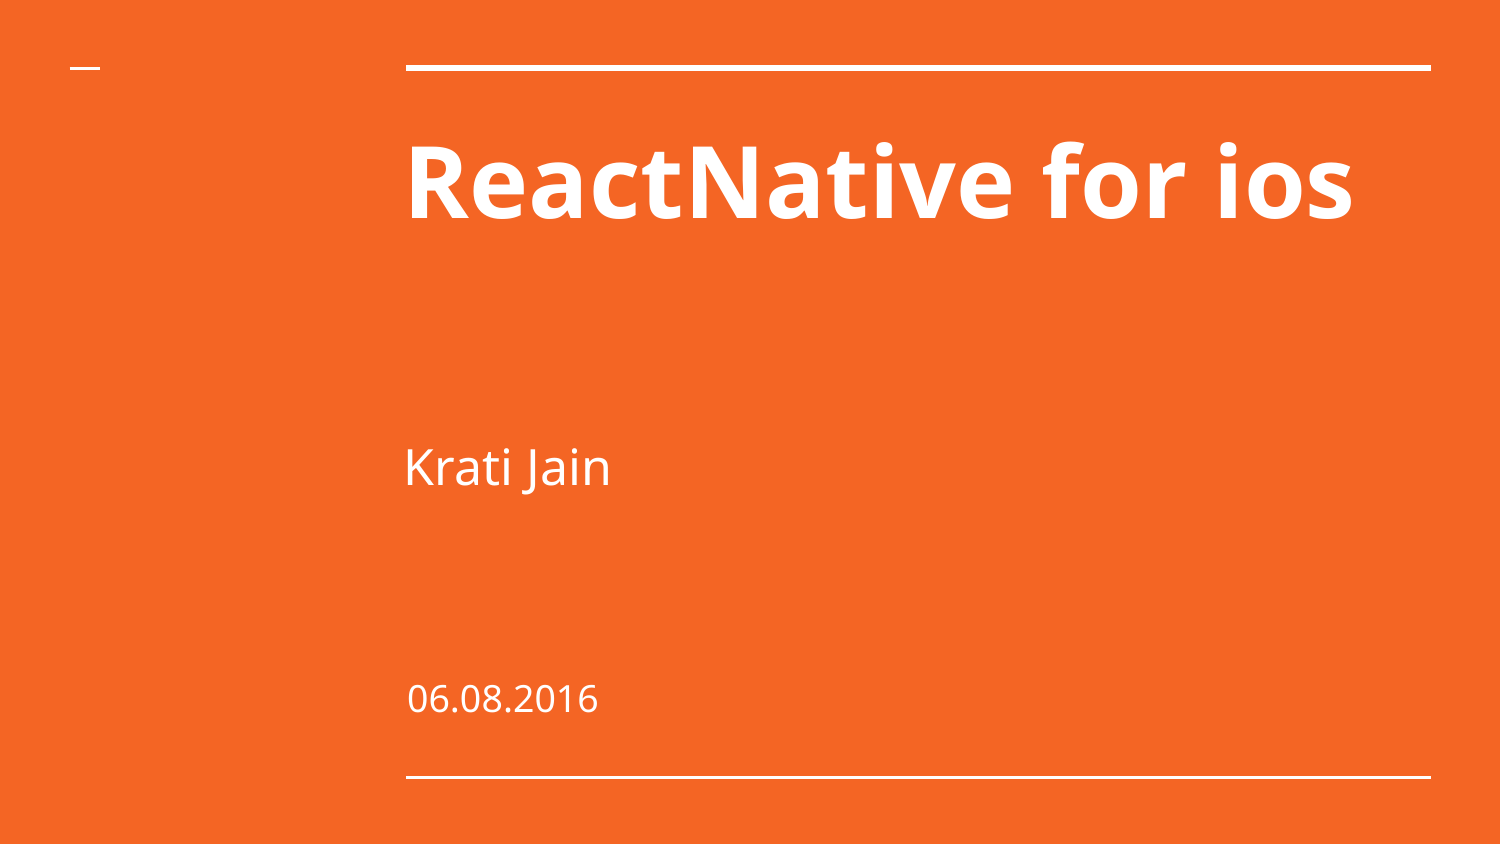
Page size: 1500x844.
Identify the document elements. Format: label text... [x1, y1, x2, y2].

subtitle 06.08.2016 [392, 664, 1431, 735]
title ReactNative for ios [389, 103, 1428, 357]
text_box Krati Jain [388, 395, 1428, 536]
